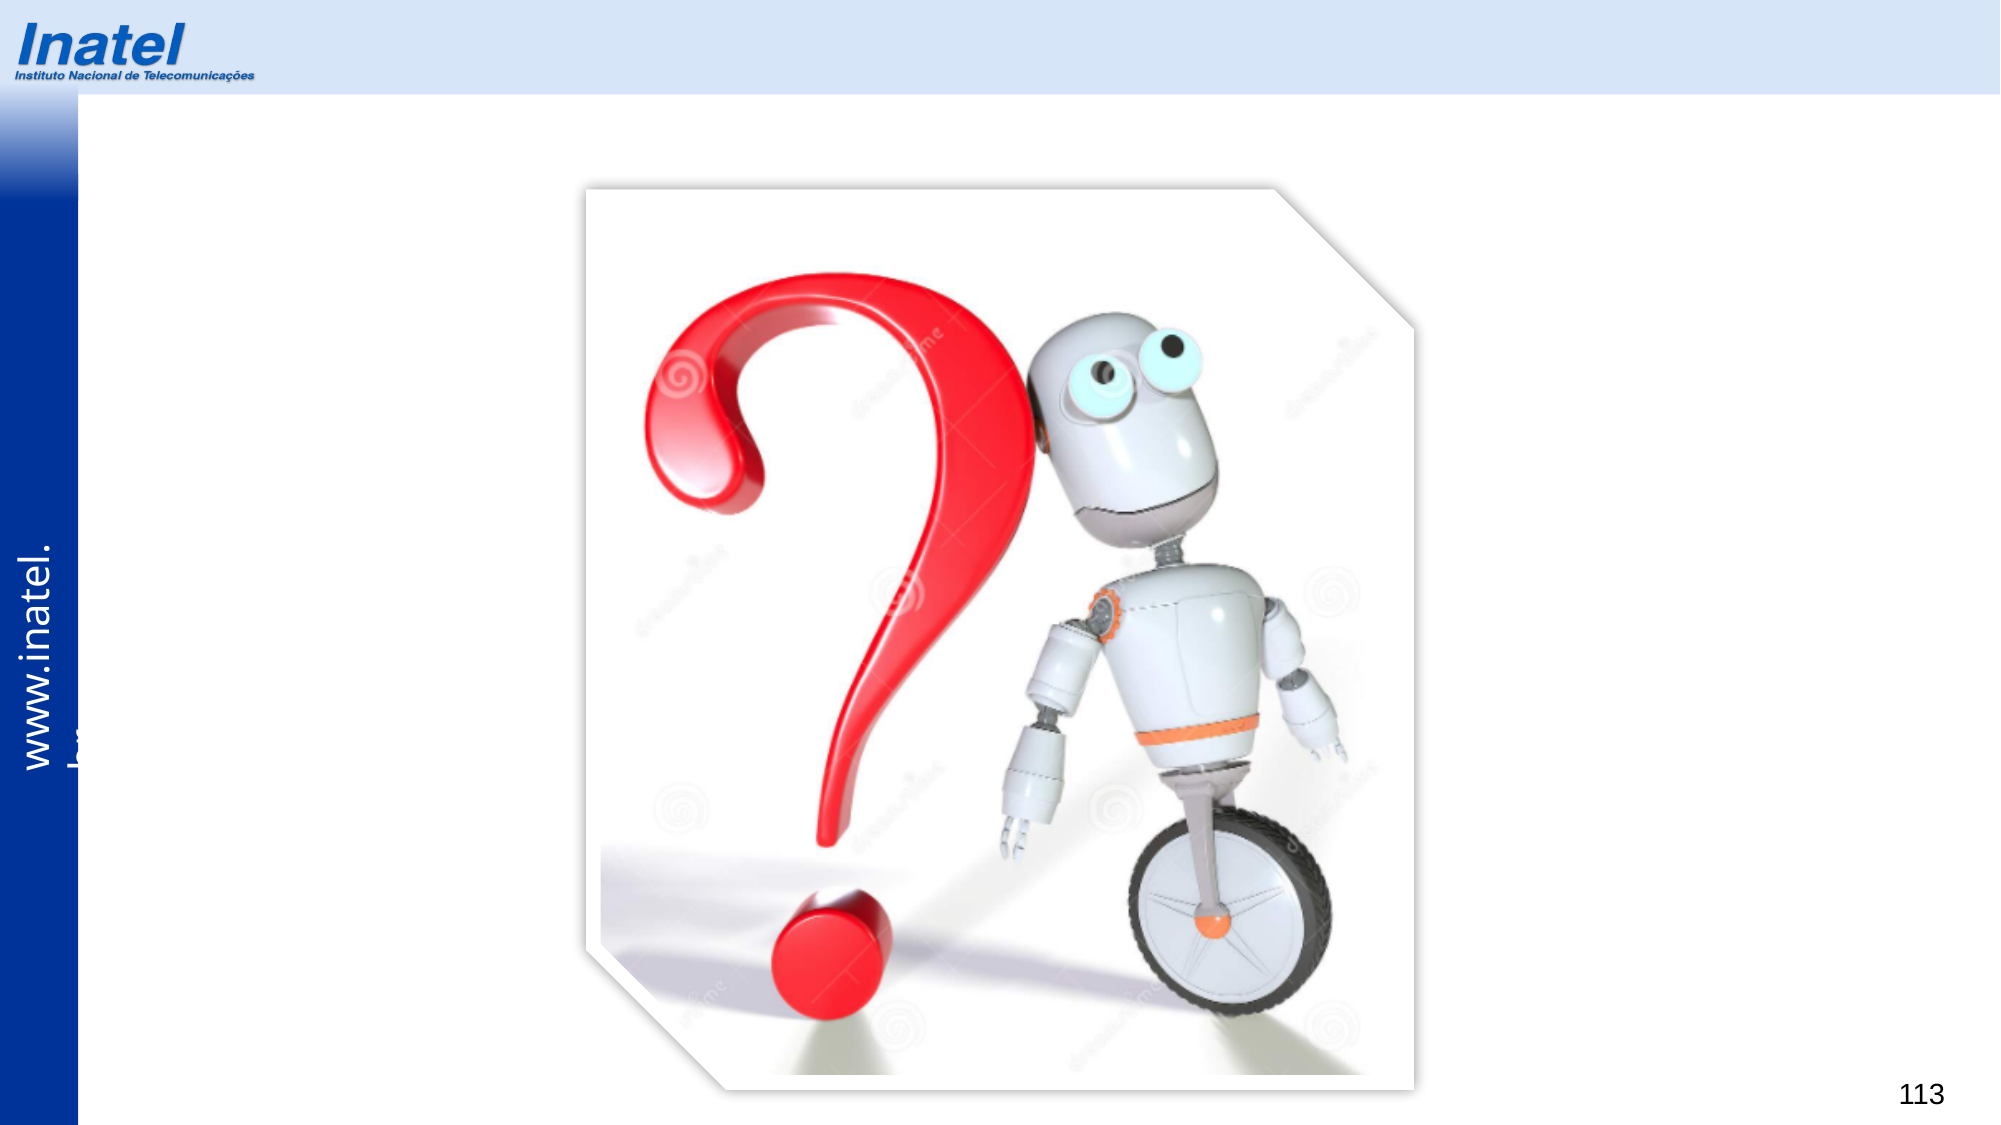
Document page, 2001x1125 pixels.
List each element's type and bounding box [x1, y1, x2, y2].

picture [12, 20, 258, 85]
picture [593, 196, 1407, 1083]
